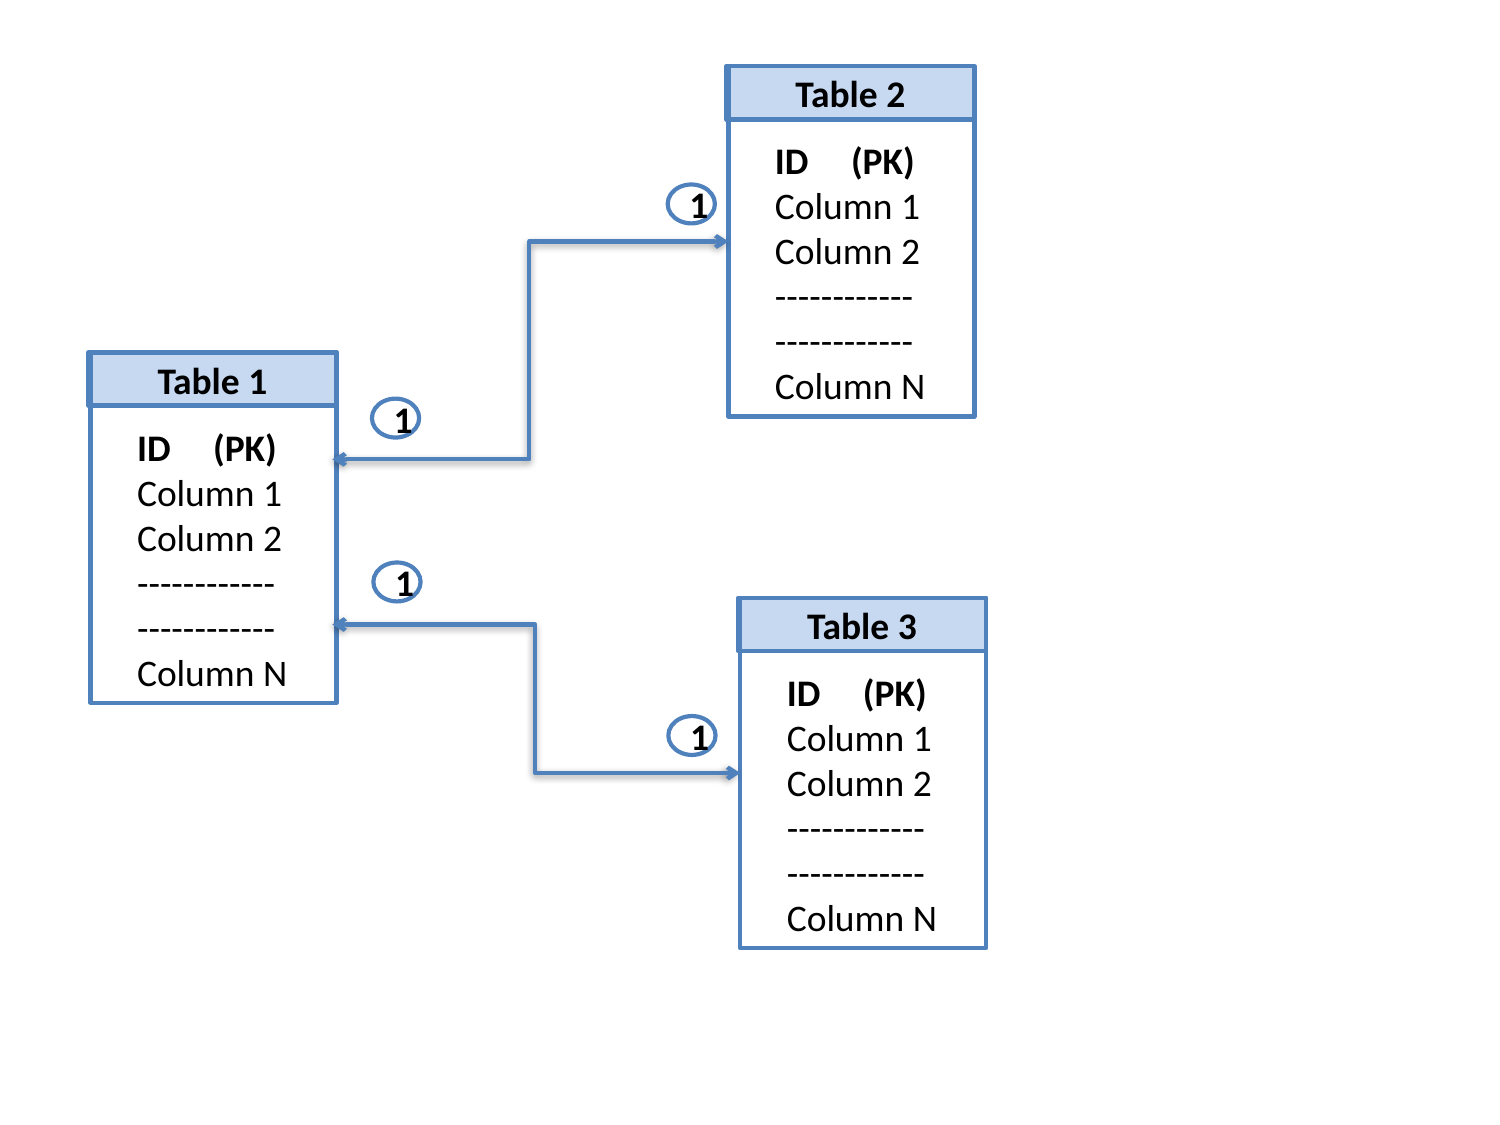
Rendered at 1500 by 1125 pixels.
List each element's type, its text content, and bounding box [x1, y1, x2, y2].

text_box [726, 64, 977, 419]
text_box ID (PK) Column 1 Column 2 ------------ ------------ Column N [772, 661, 953, 947]
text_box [332, 241, 729, 460]
text_box 1 [665, 182, 717, 226]
text_box ID (PK) Column 1 Column 2 ------------ ------------ Column N [760, 130, 941, 415]
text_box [332, 624, 741, 774]
text_box 1 [371, 560, 423, 604]
text_box [738, 596, 988, 950]
text_box [88, 350, 339, 705]
text_box ID (PK) Column 1 Column 2 ------------ ------------ Column N [122, 416, 303, 702]
